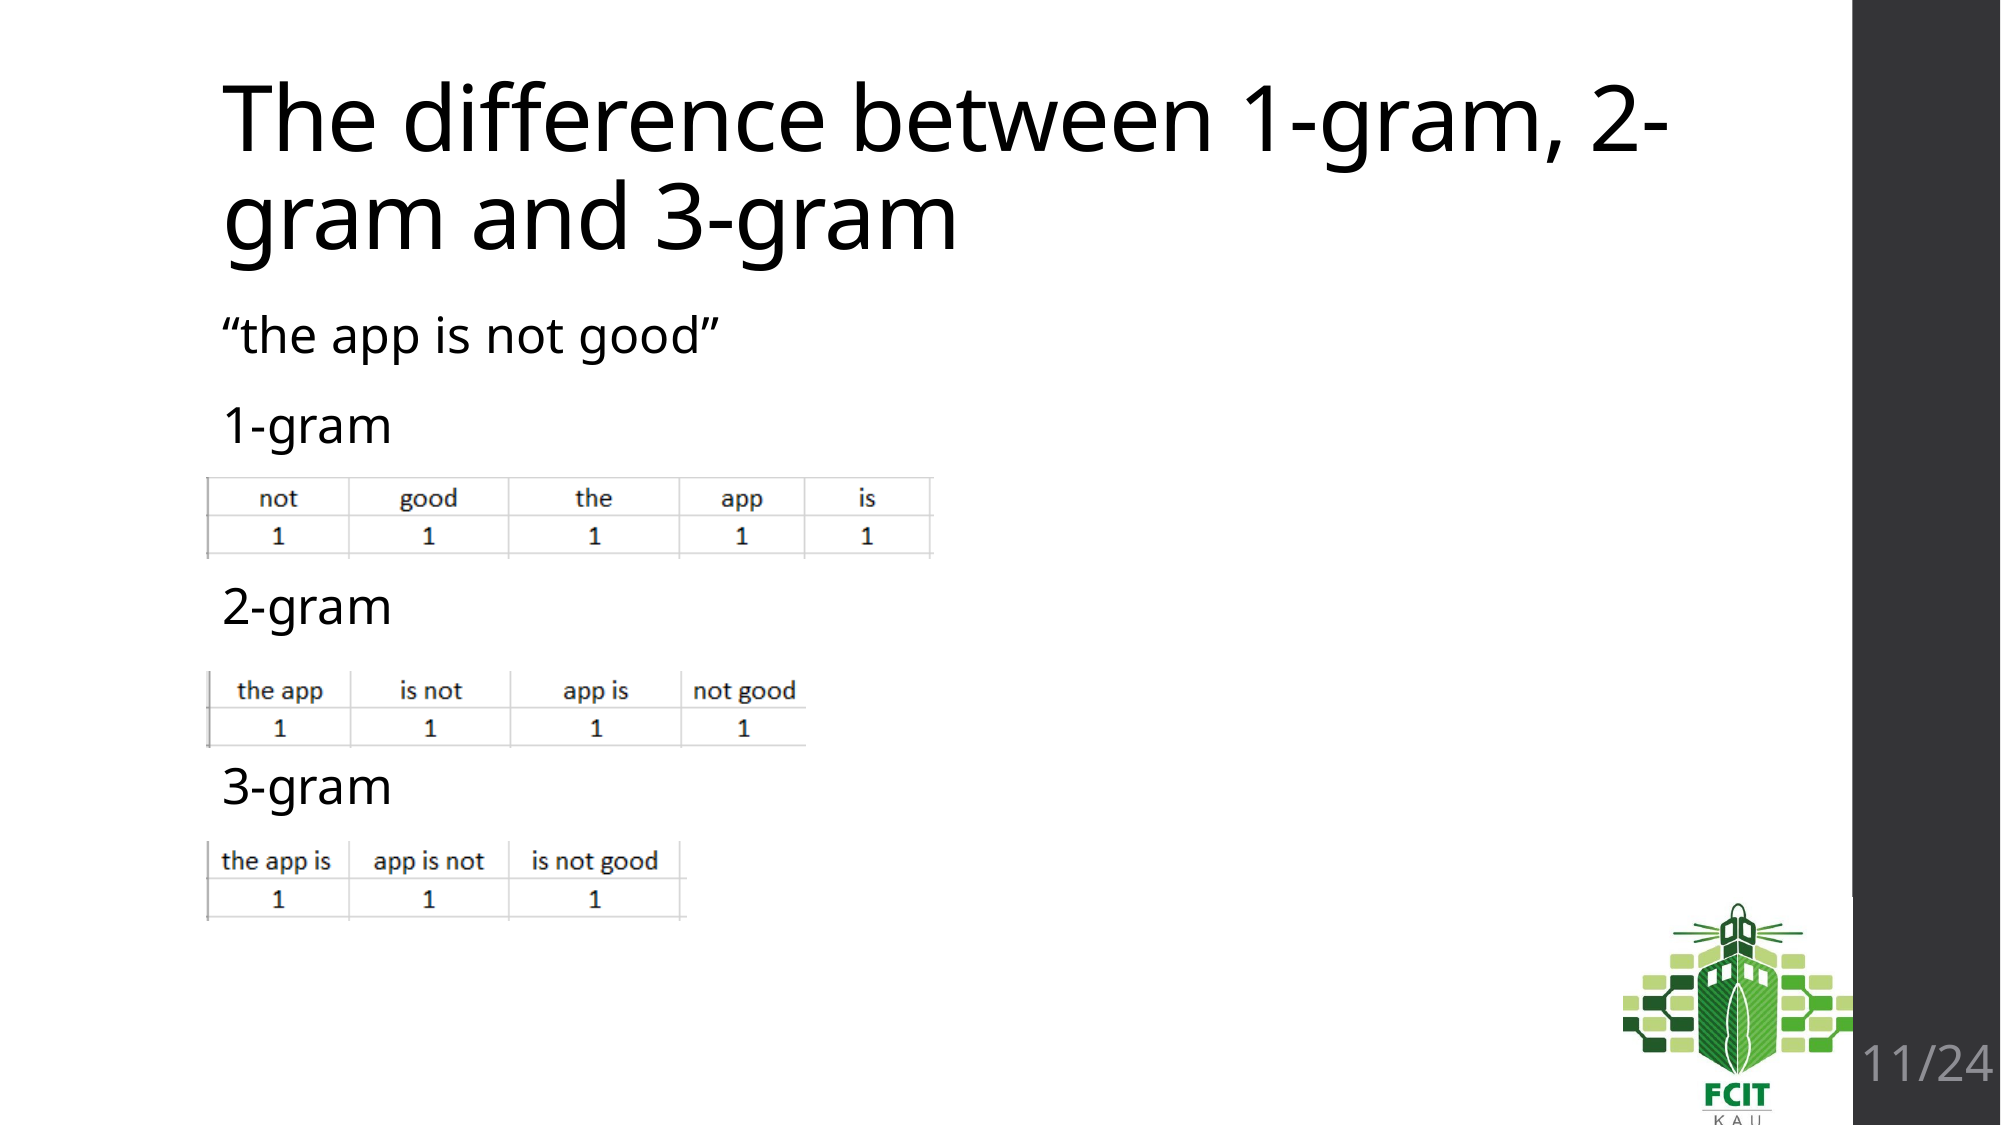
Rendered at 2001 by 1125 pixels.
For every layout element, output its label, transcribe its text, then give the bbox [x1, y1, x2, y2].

picture [1622, 897, 1853, 1125]
picture [206, 841, 687, 921]
picture [206, 477, 934, 560]
list “the app is not good” 1-gram 2-gram 3-gram 3-gram [206, 299, 1617, 1014]
slide_number 11/24 [1860, 1012, 2000, 1110]
title The difference between 1-gram, 2-gram and 3-gram [206, 60, 1797, 278]
picture [206, 671, 806, 749]
